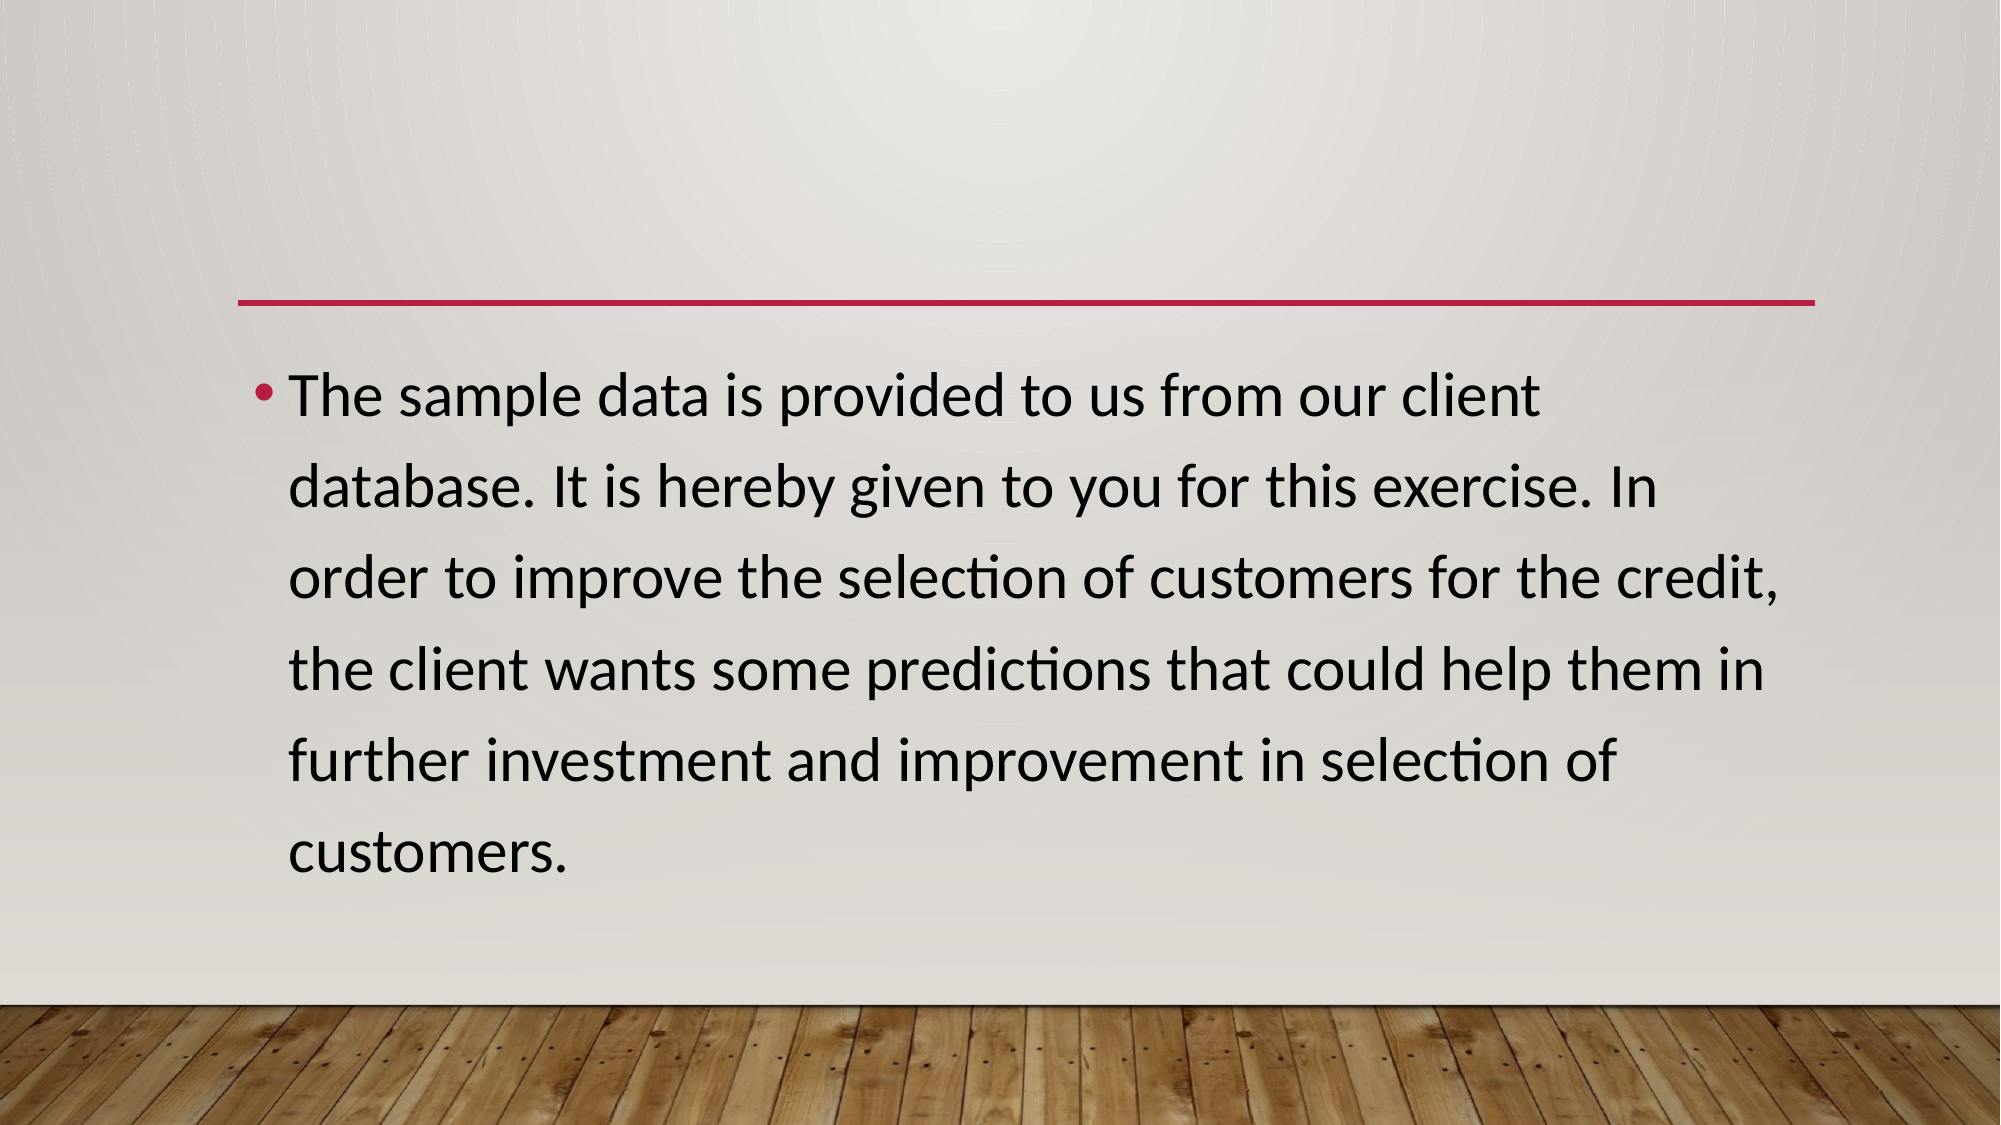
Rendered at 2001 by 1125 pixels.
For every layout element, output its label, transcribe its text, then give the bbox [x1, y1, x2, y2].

list The sample data is provided to us from our client database. It is hereby given to you for this exercise. In order to improve the selection of customers for the credit, the client wants some predictions that could help them in further investment and improvement in selection of customers. [238, 330, 1814, 897]
picture [0, 1005, 2000, 1125]
